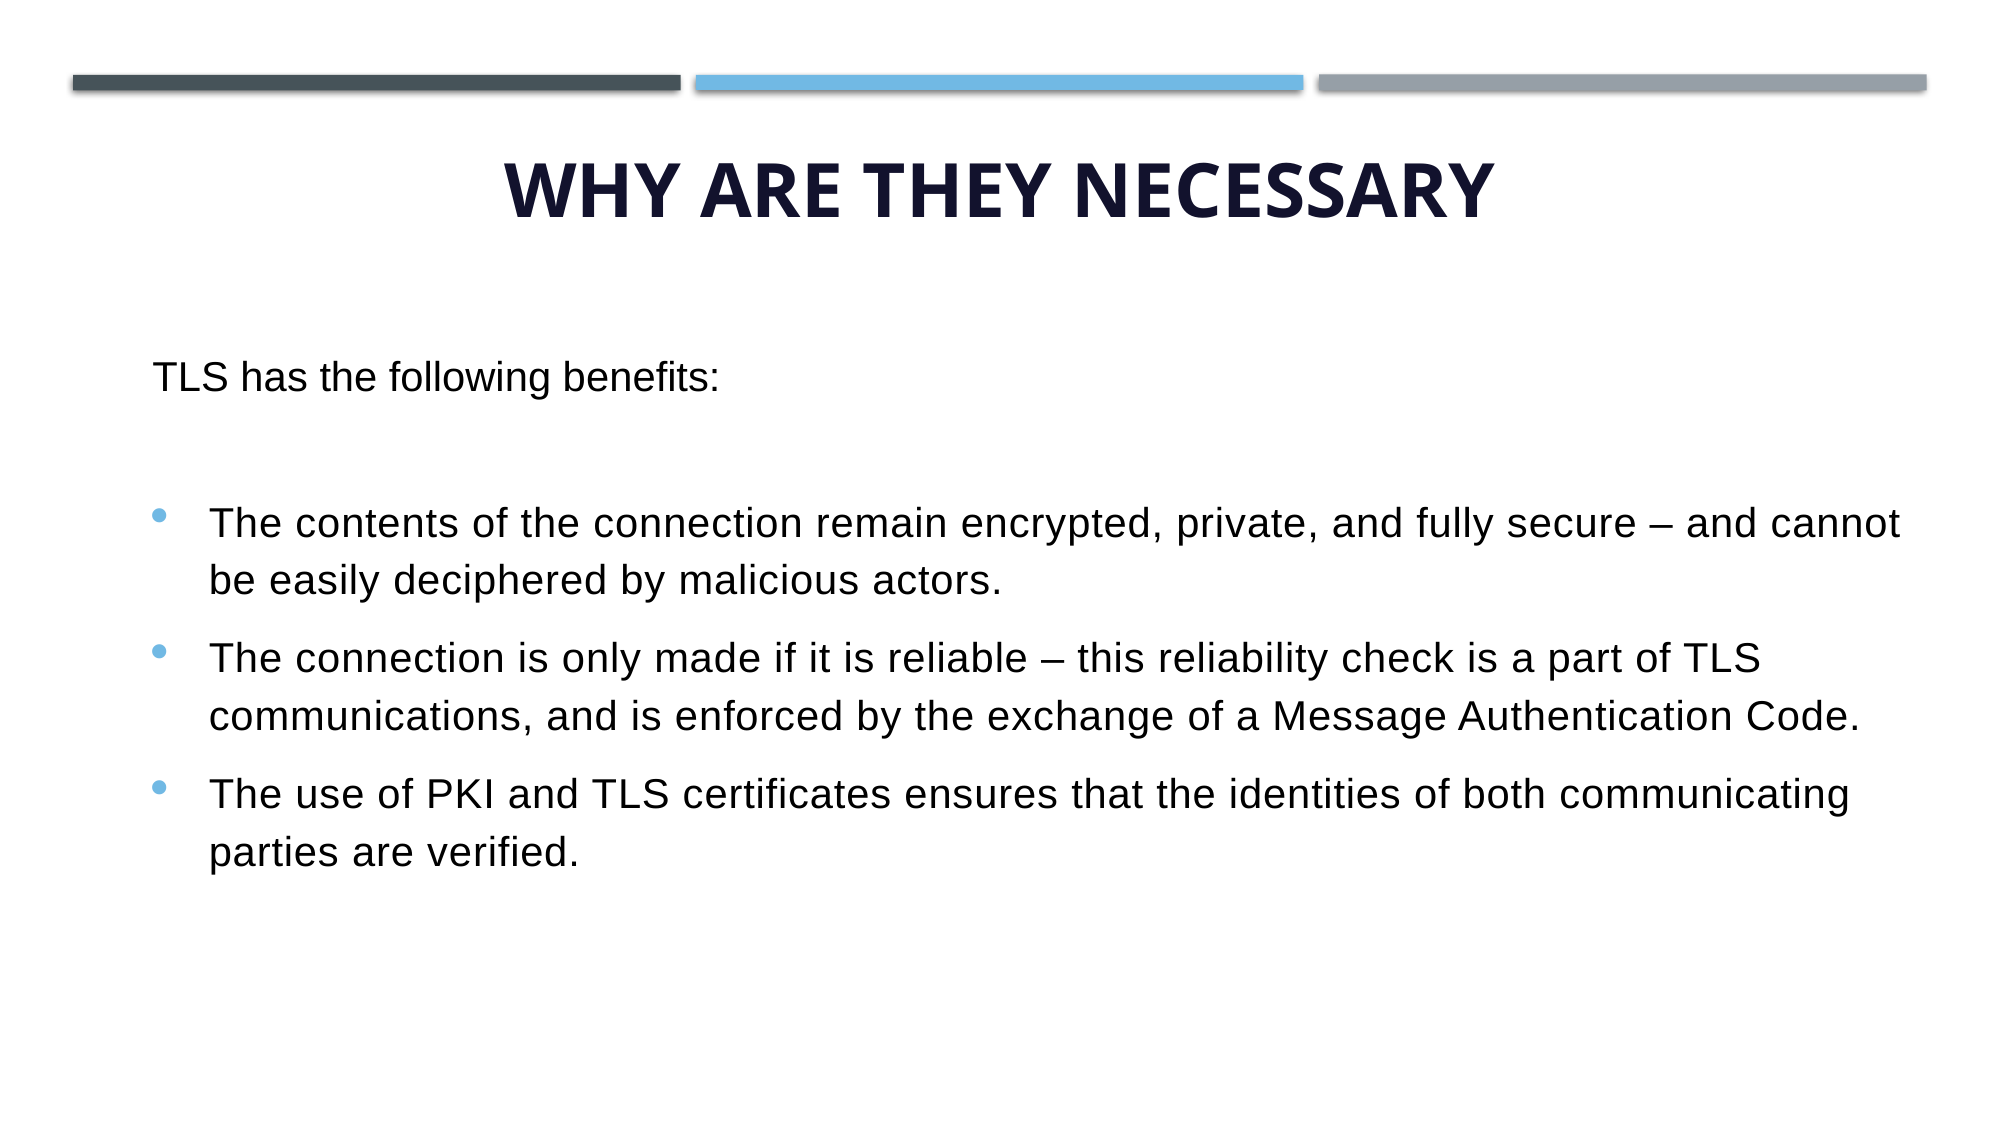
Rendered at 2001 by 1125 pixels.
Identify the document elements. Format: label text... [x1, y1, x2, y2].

title Why are they necessary [95, 115, 1905, 311]
list TLS has the following benefits: The contents of the connection remain encrypted, private, and fully secure – and cannot be easily deciphered by malicious actors. The connection is only made if it is reliable – this reliability check is a part of TLS communications, and is enforced by the exchange of a Message Authentication Code. The use of PKI and TLS certificates ensures that the identities of both communicating parties are verified. [137, 348, 1947, 945]
